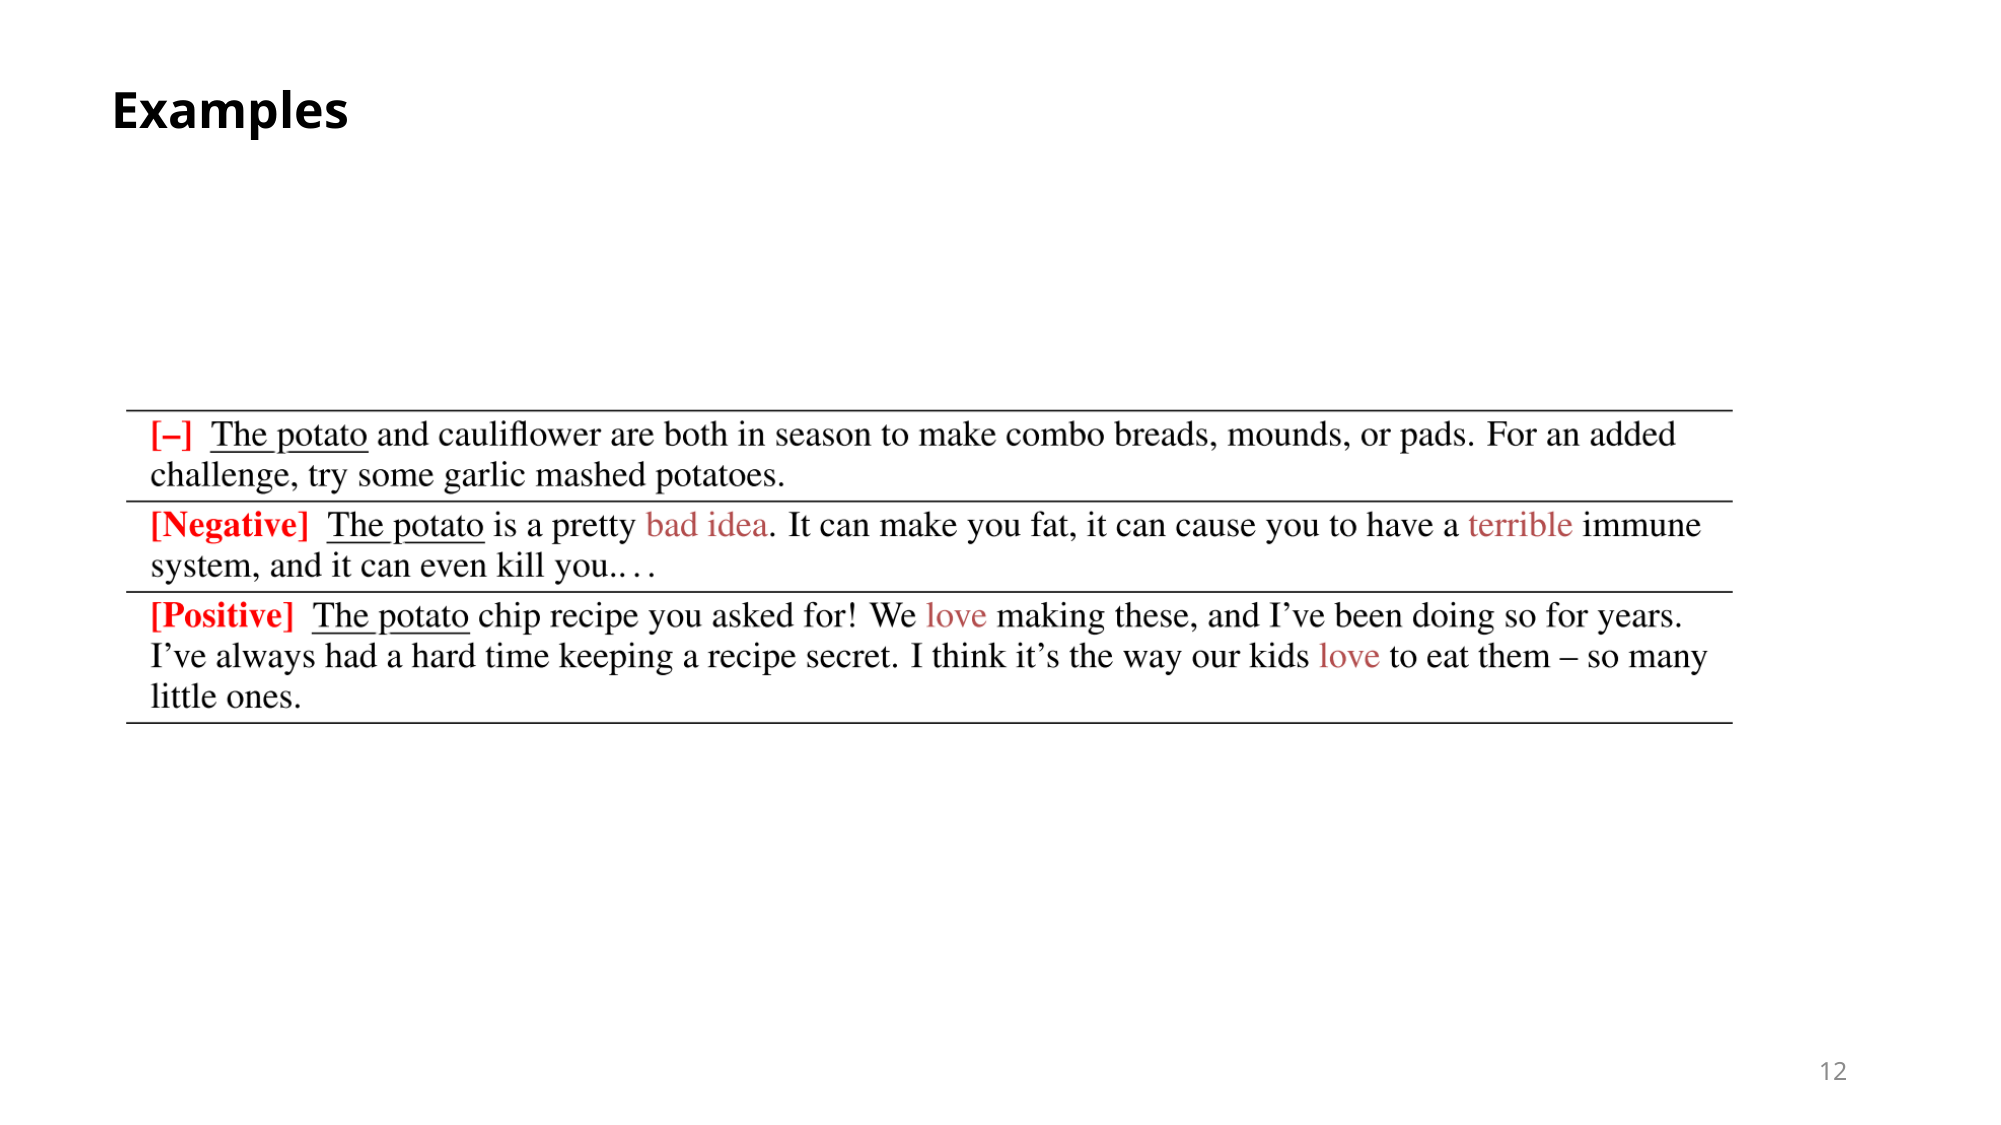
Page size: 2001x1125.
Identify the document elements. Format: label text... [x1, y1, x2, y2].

picture [110, 397, 1753, 728]
slide_number 12 [1412, 1042, 1863, 1103]
text_box Examples [96, 71, 700, 146]
